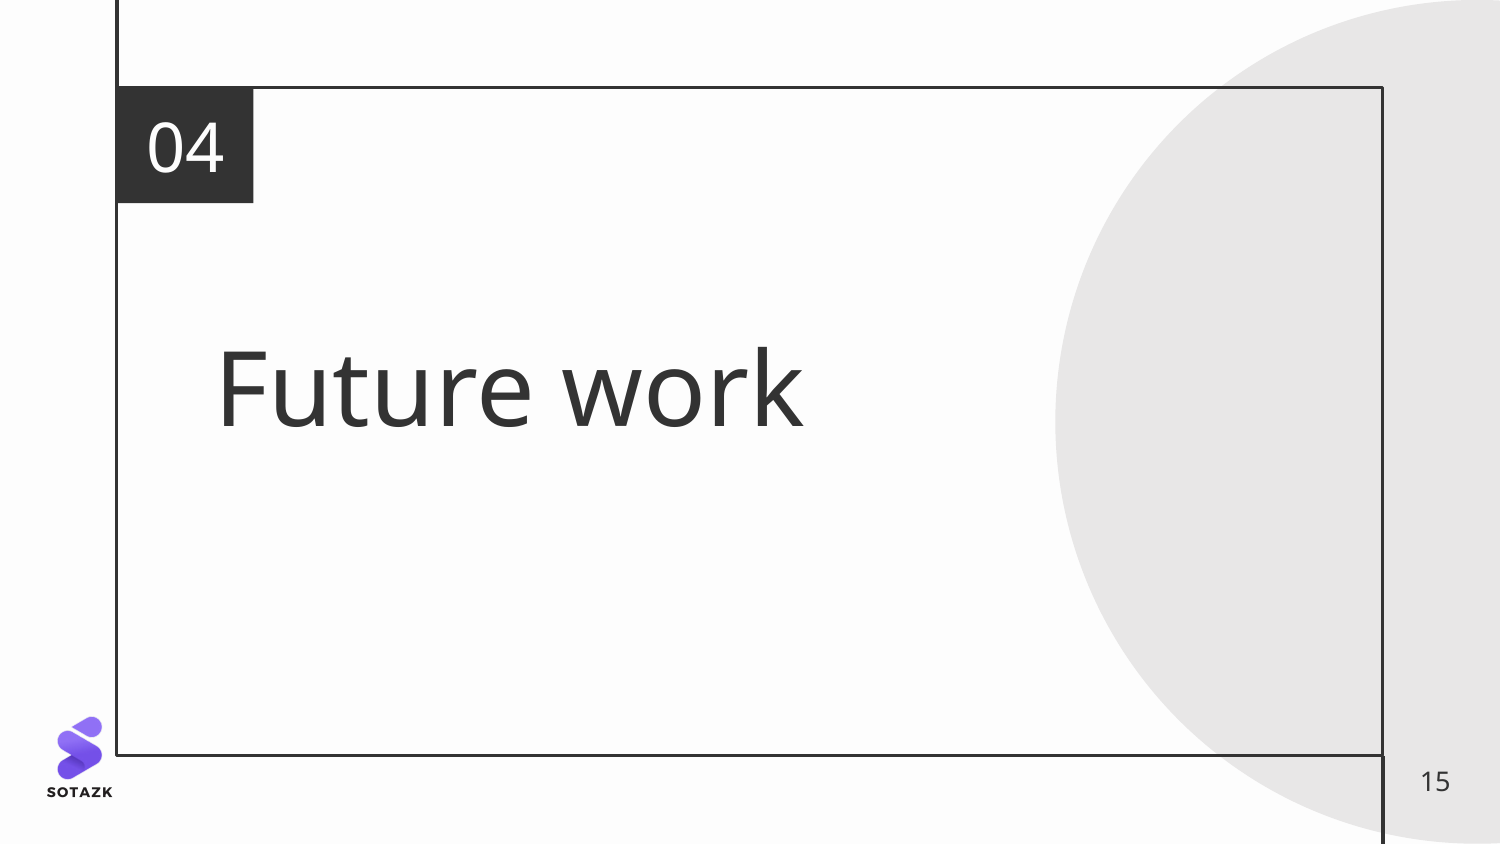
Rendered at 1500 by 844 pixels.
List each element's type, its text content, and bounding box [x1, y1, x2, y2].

picture [35, 712, 126, 800]
title Future work [199, 324, 1031, 463]
picture [118, 712, 126, 754]
slide_number ‹#› [1375, 749, 1466, 814]
title 04 [118, 87, 254, 204]
